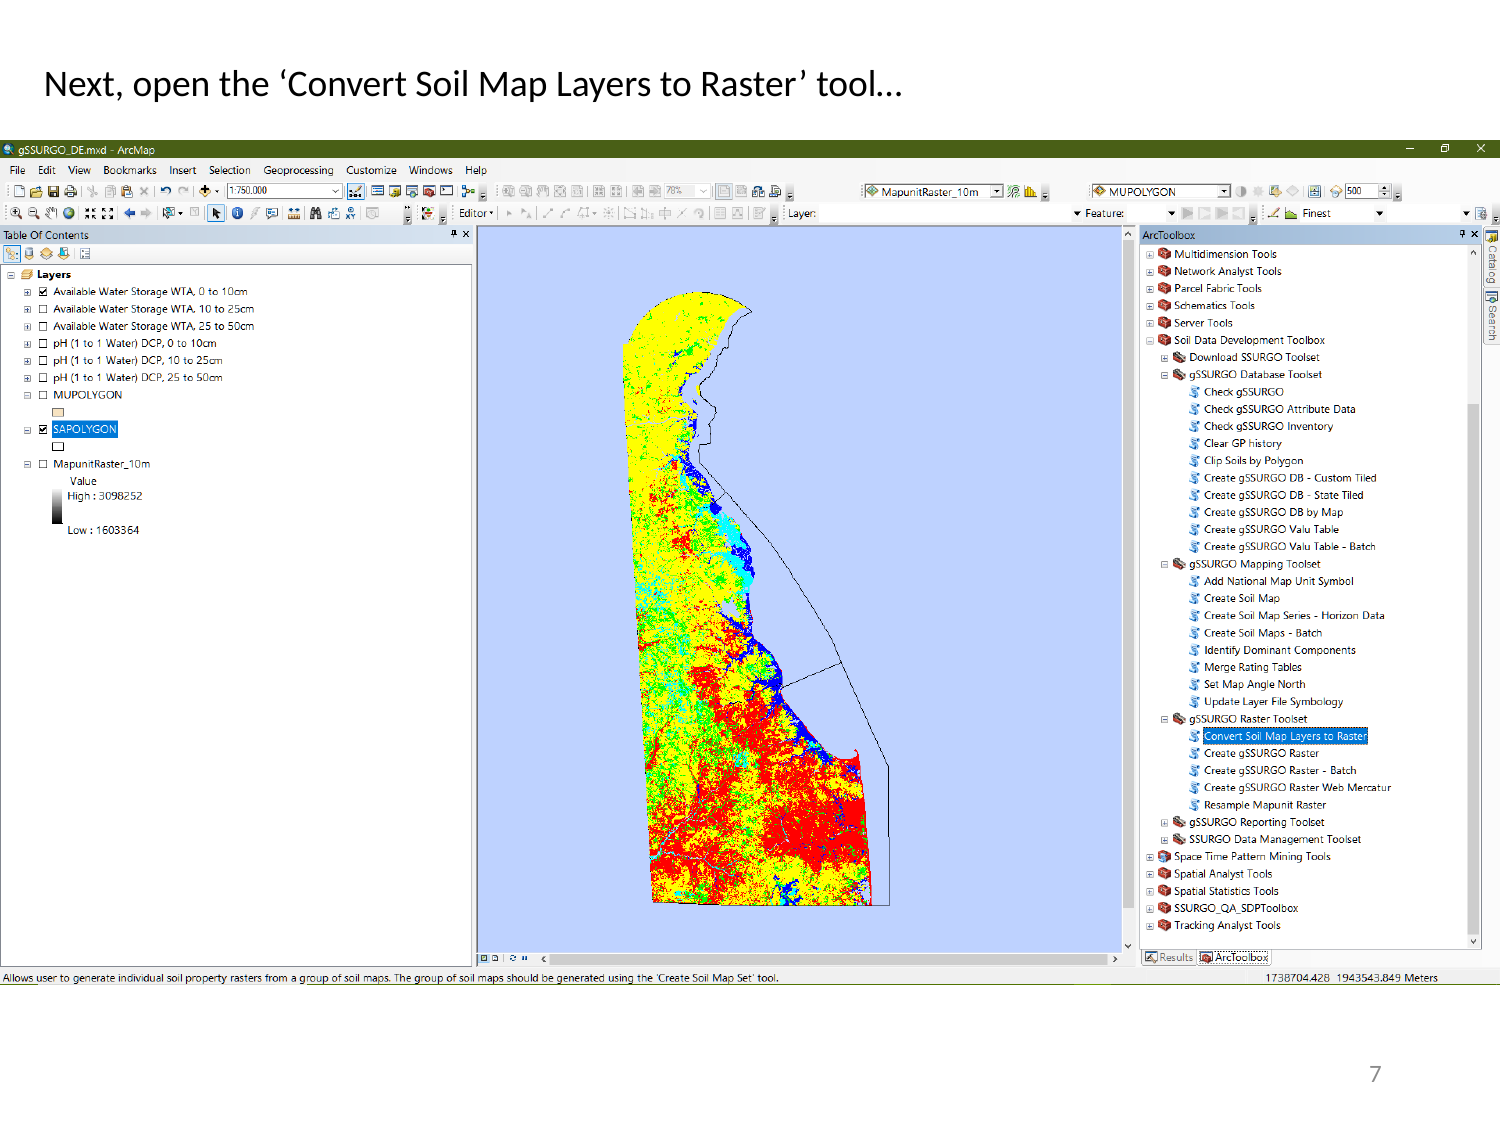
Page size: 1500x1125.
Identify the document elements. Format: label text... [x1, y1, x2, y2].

text_box Next, open the ‘Convert Soil Map Layers to Raster’ tool… [29, 51, 919, 112]
slide_number 7 [1059, 1042, 1397, 1103]
picture [0, 140, 1500, 985]
